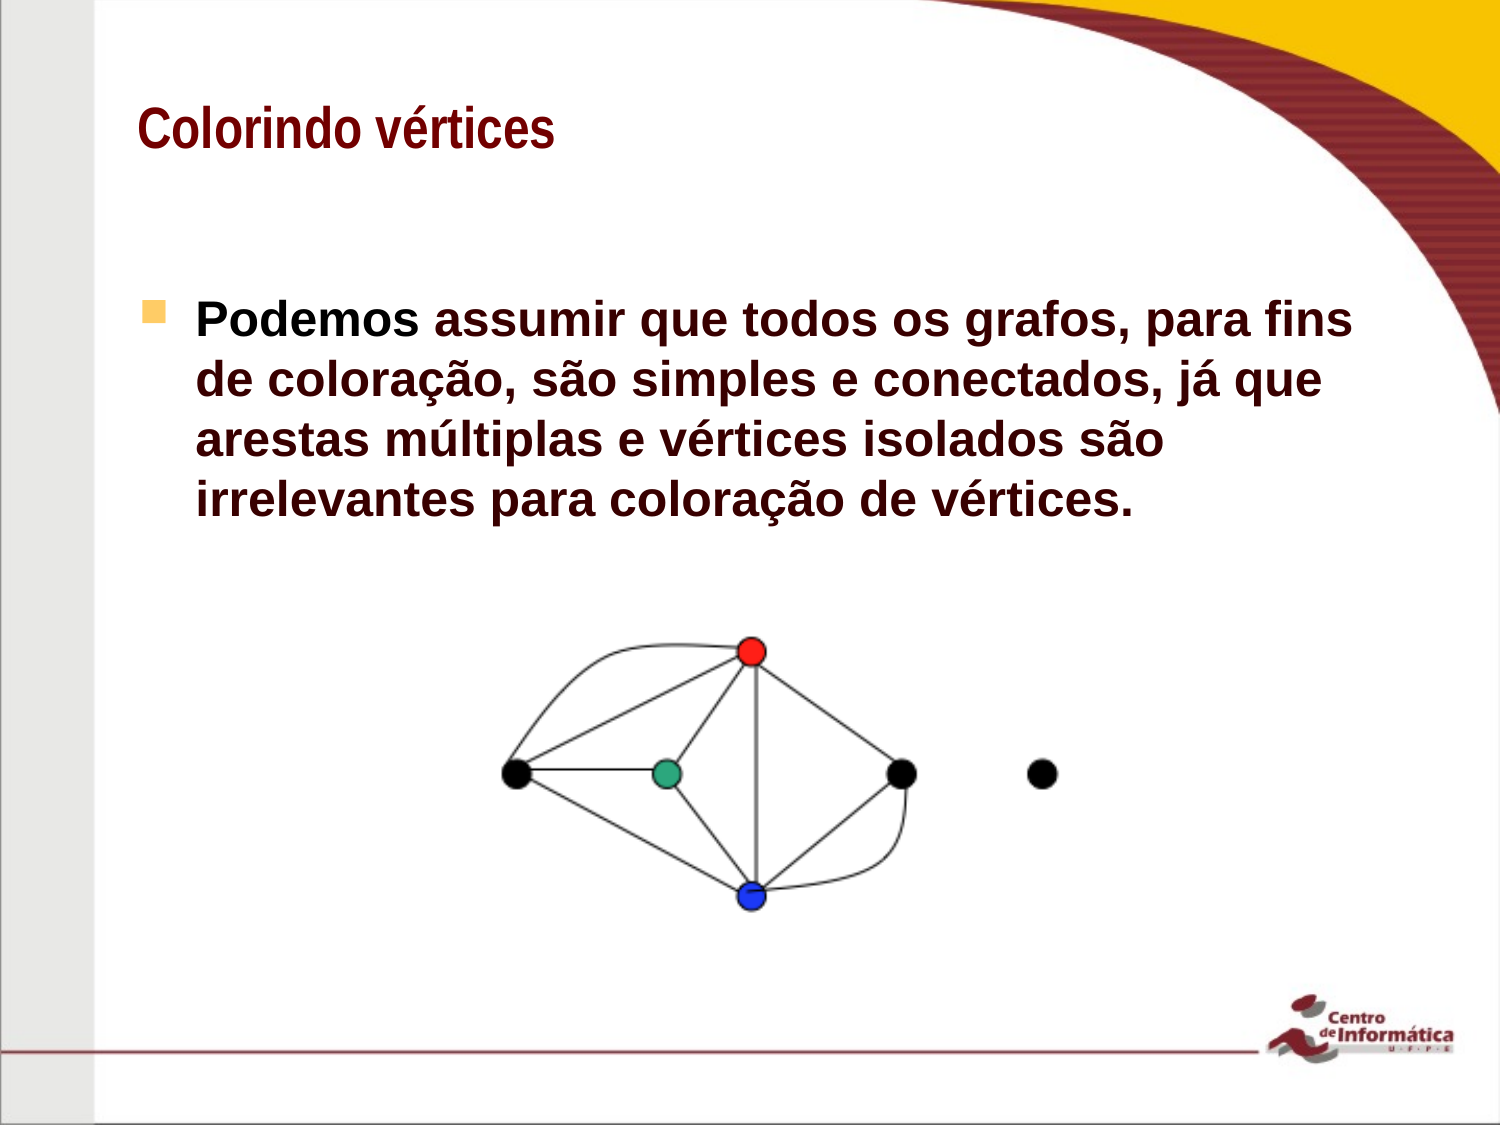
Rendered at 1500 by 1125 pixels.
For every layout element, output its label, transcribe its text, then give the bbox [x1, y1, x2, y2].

list Podemos assumir que todos os grafos, para fins de coloração, são simples e conectados, já que arestas múltiplas e vértices isolados são irrelevantes para coloração de vértices. [123, 278, 1424, 1038]
picture [0, 0, 1500, 1125]
title Colorindo vértices [121, 30, 1318, 219]
